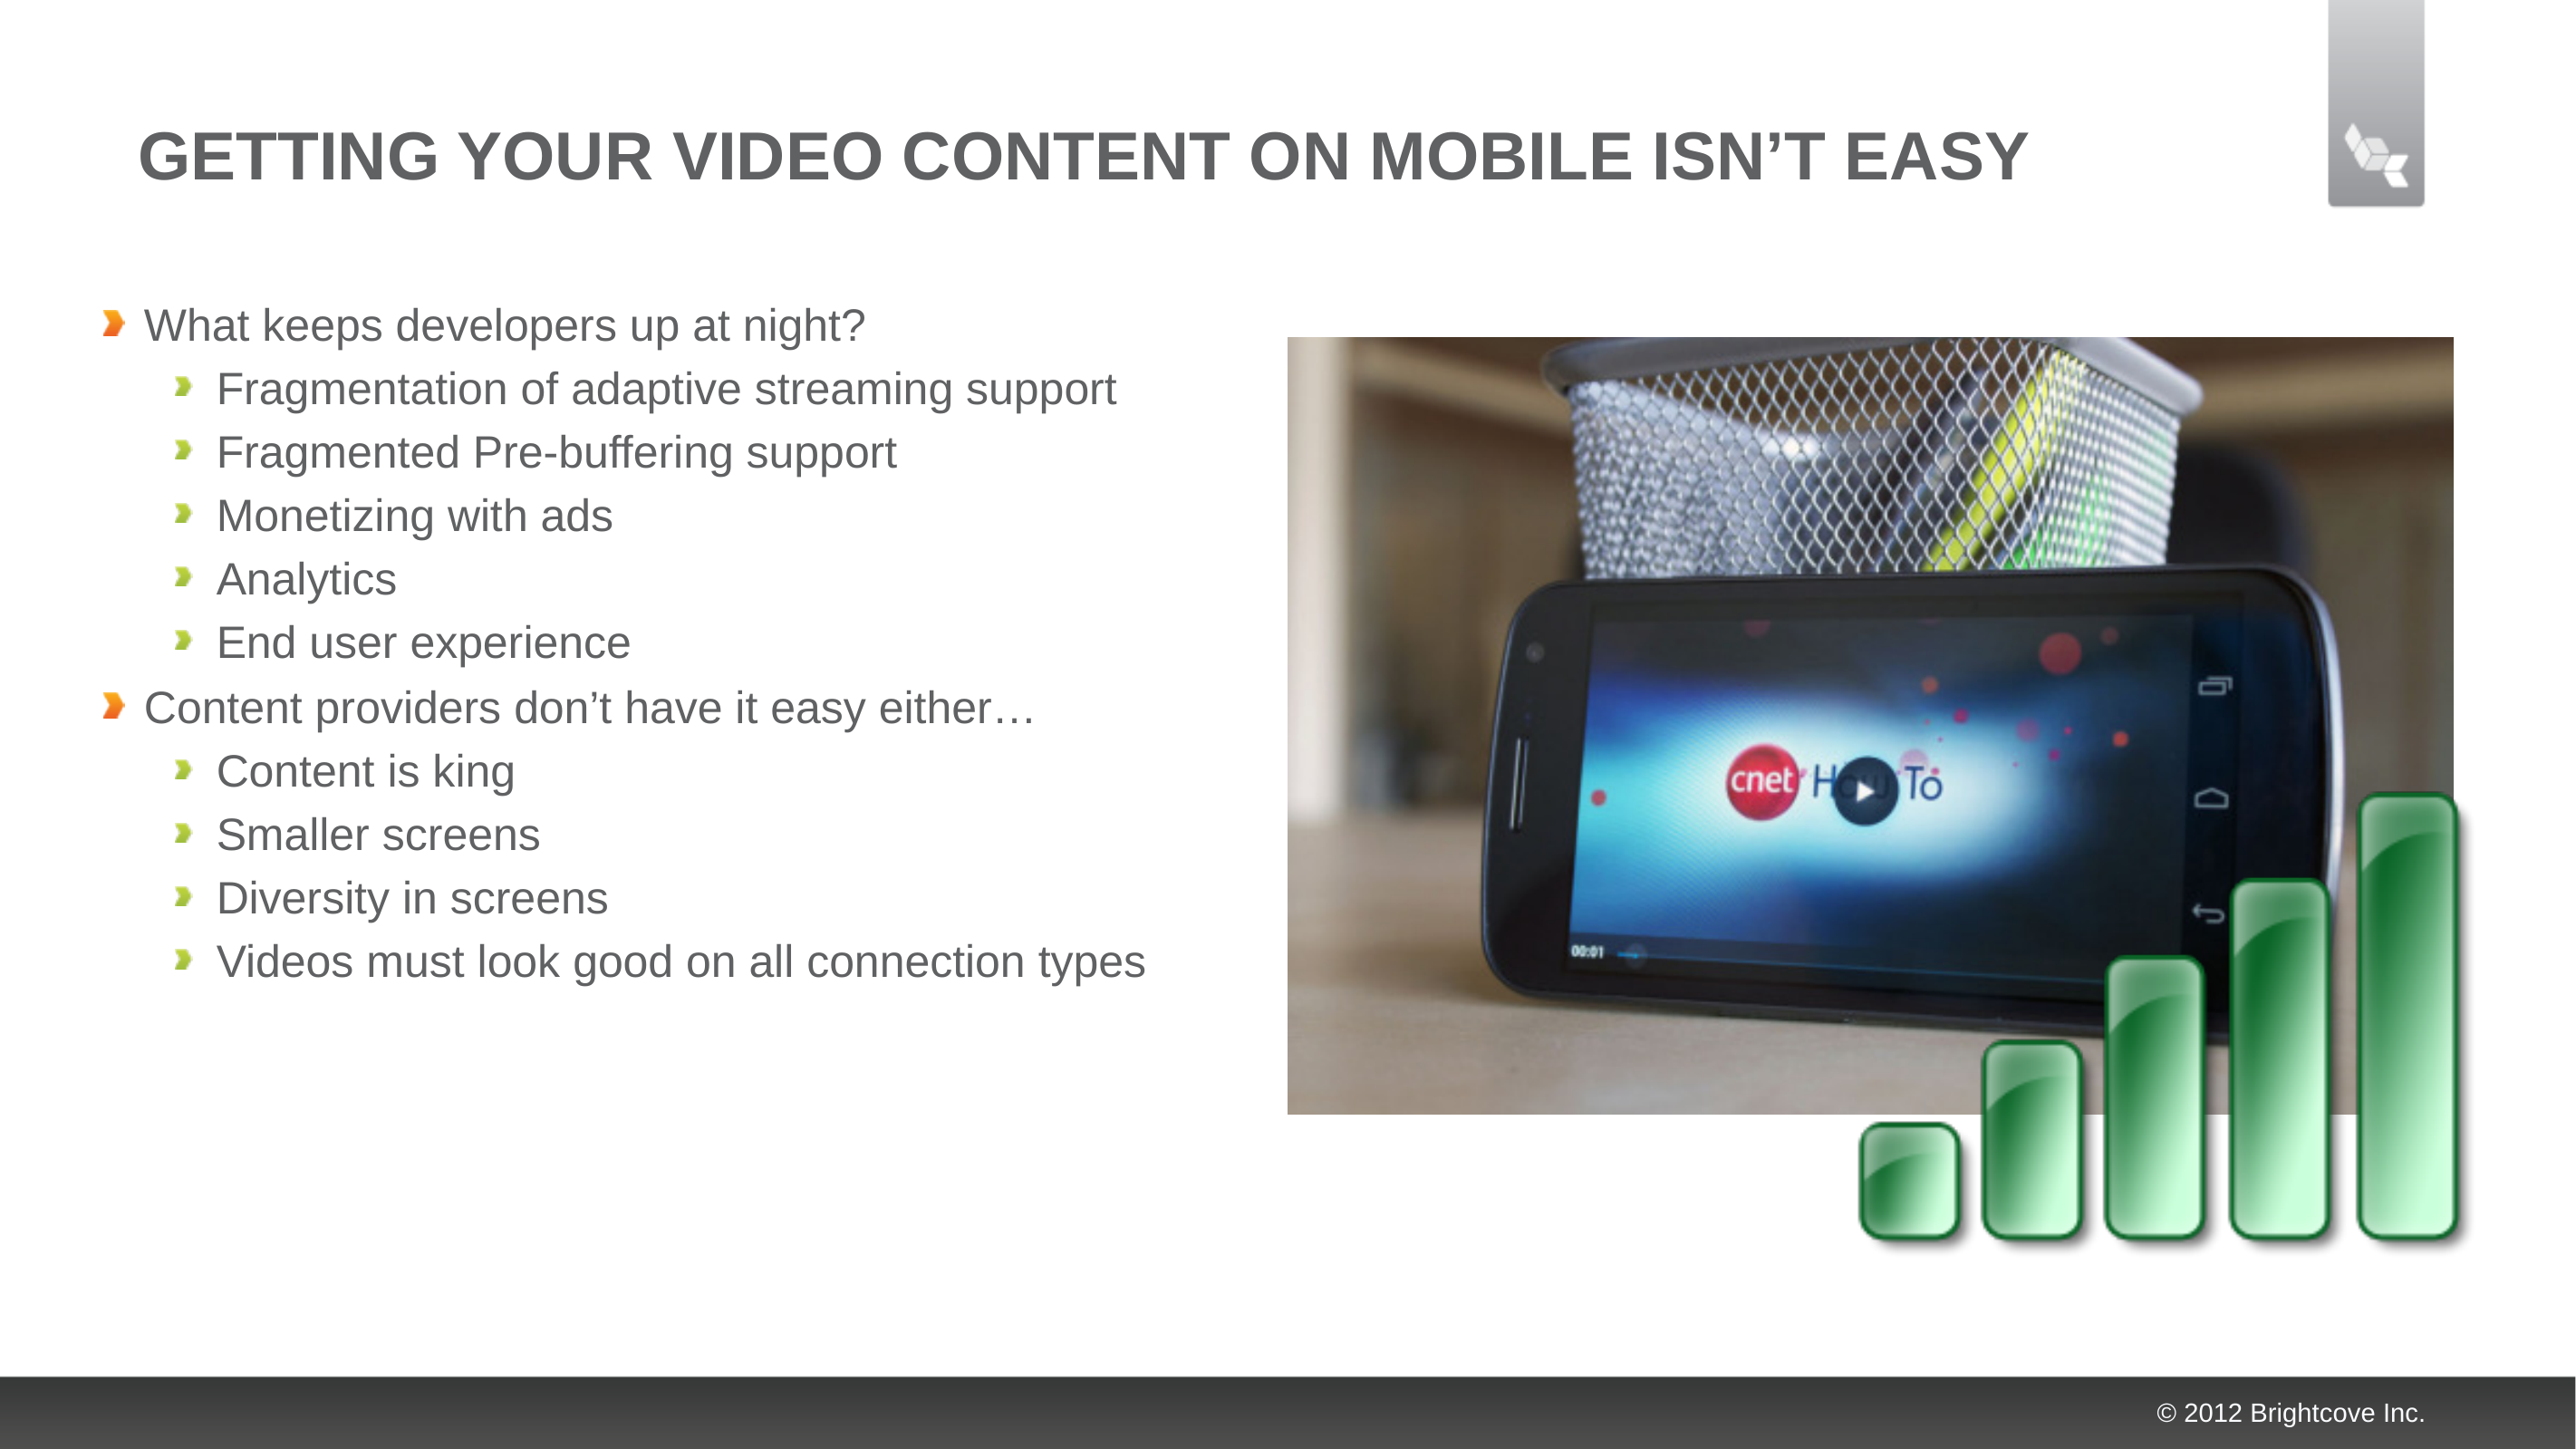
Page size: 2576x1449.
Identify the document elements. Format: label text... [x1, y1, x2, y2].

title Getting your Video Content on Mobile isn’t easy [115, 43, 2270, 261]
picture [0, 0, 2576, 1449]
list What keeps developers up at night? Fragmentation of adaptive streaming support Fragmented Pre-buffering support Monetizing with ads Analytics End user experience Content providers don’t have it easy either… Content is king Smaller screens Diversity in screens Videos must look good on all connection types [80, 284, 1246, 1207]
